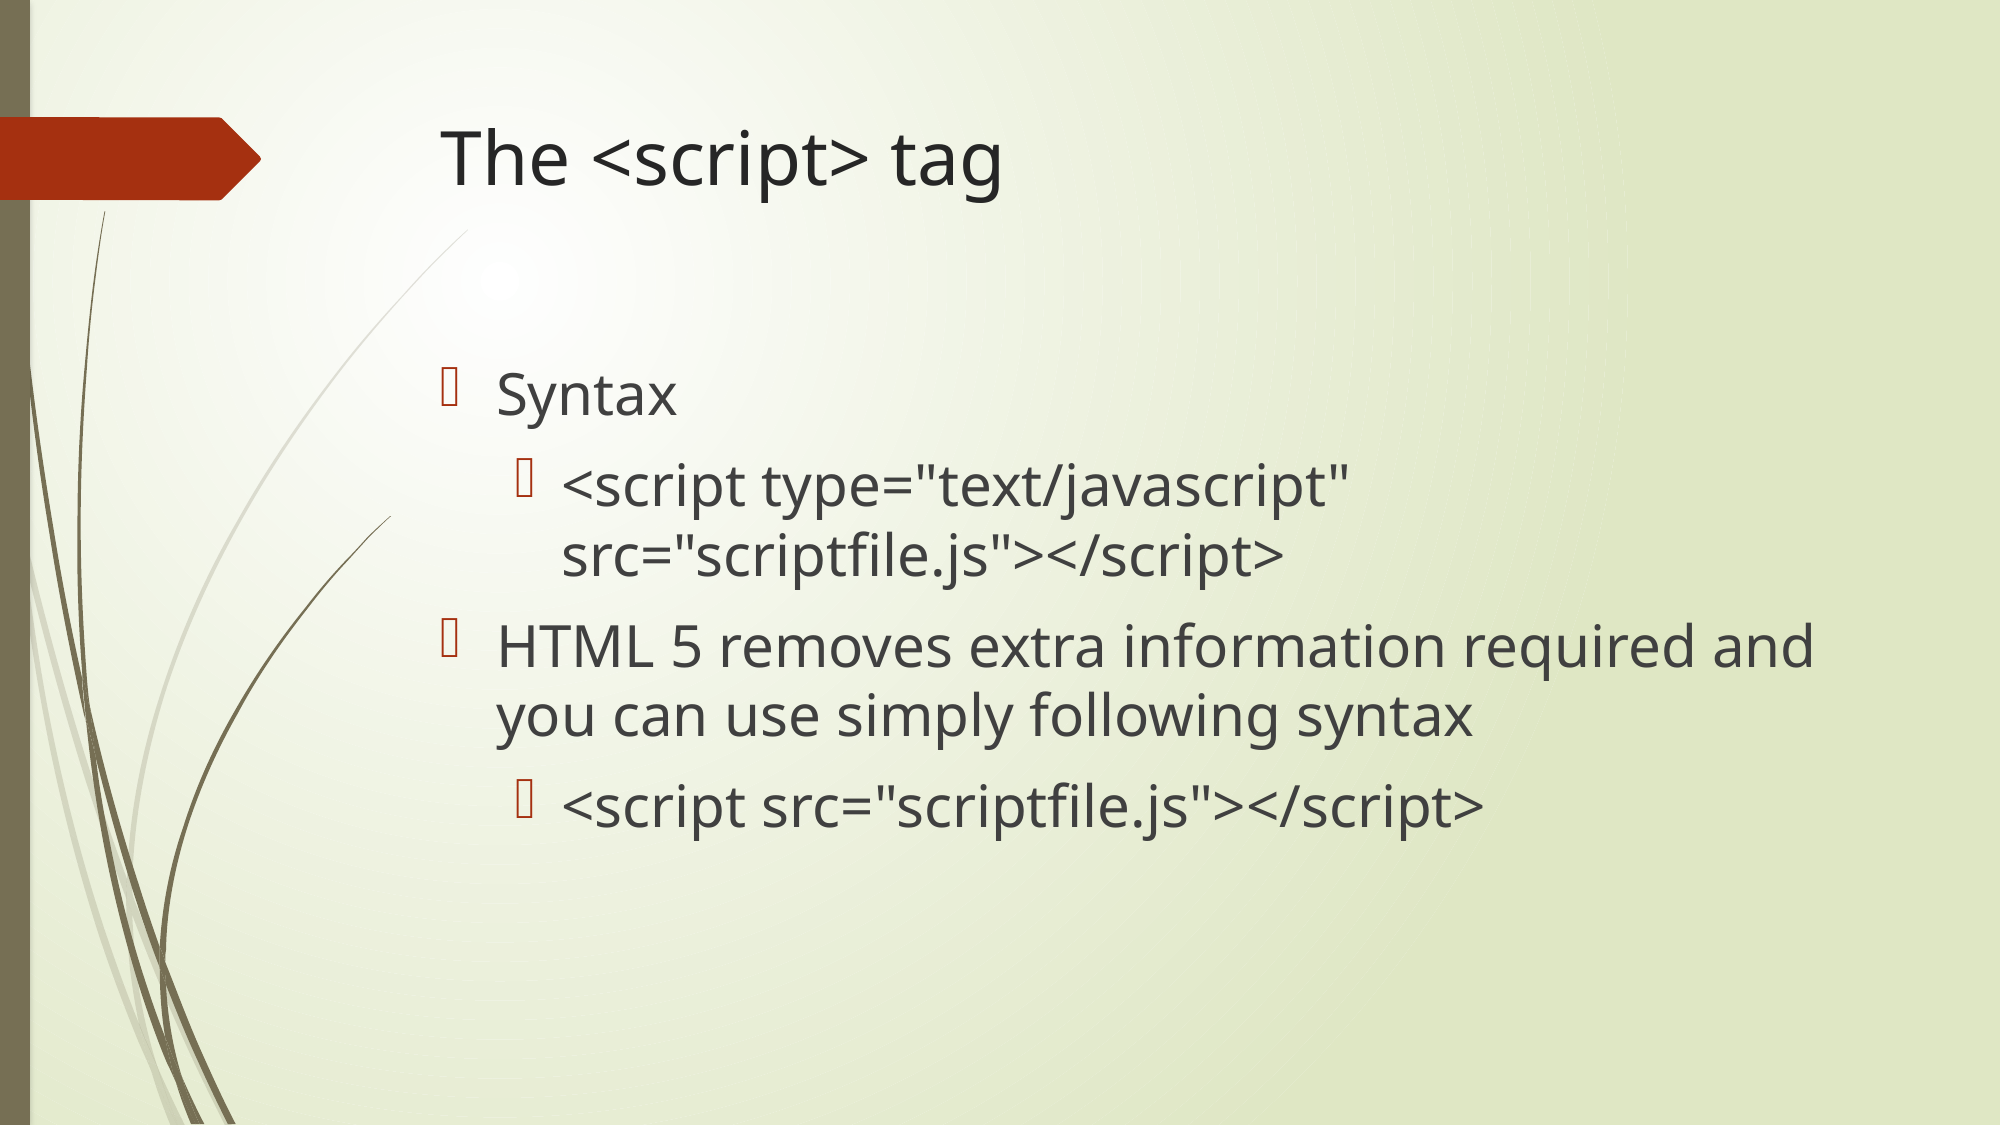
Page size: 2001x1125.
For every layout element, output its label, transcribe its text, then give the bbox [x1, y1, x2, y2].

list Syntax <script type="text/javascript" src="scriptfile.js"></script> HTML 5 removes extra information required and you can use simply following syntax <script src="scriptfile.js"></script> [424, 350, 1888, 970]
title The <script> tag [425, 102, 1888, 313]
